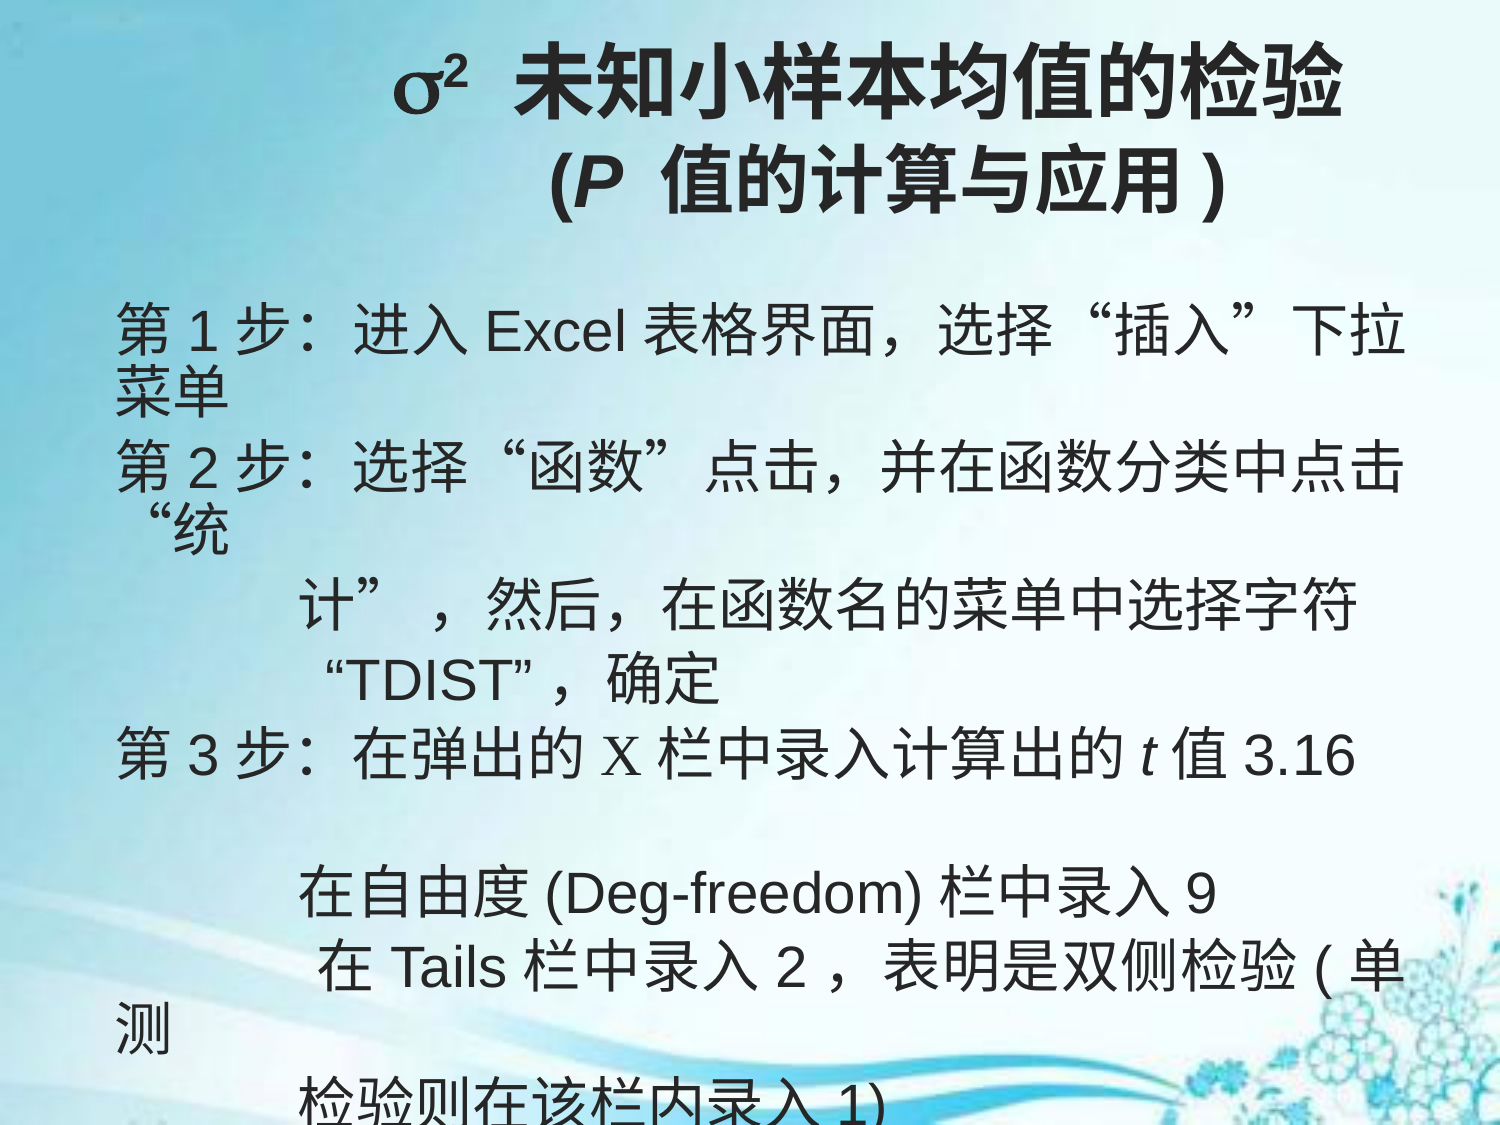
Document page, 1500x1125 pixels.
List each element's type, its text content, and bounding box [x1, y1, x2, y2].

picture [0, 0, 1500, 1125]
list 第1步：进入Excel表格界面，选择“插入”下拉菜单 第2步：选择“函数”点击，并在函数分类中点击“统 计” ，然后，在函数名的菜单中选择字符 “TDIST”，确定 第3步：在弹出的X栏中录入计算出的t值3.16 在自由度(Deg-freedom)栏中录入9 在Tails栏中录入2，表明是双侧检验(单测 检验则在该栏内录入1) P值的结果为0.01155<0.025，拒绝H0 [99, 293, 1422, 996]
title 2 未知小样本均值的检验 (P 值的计算与应用) [312, 37, 1425, 225]
